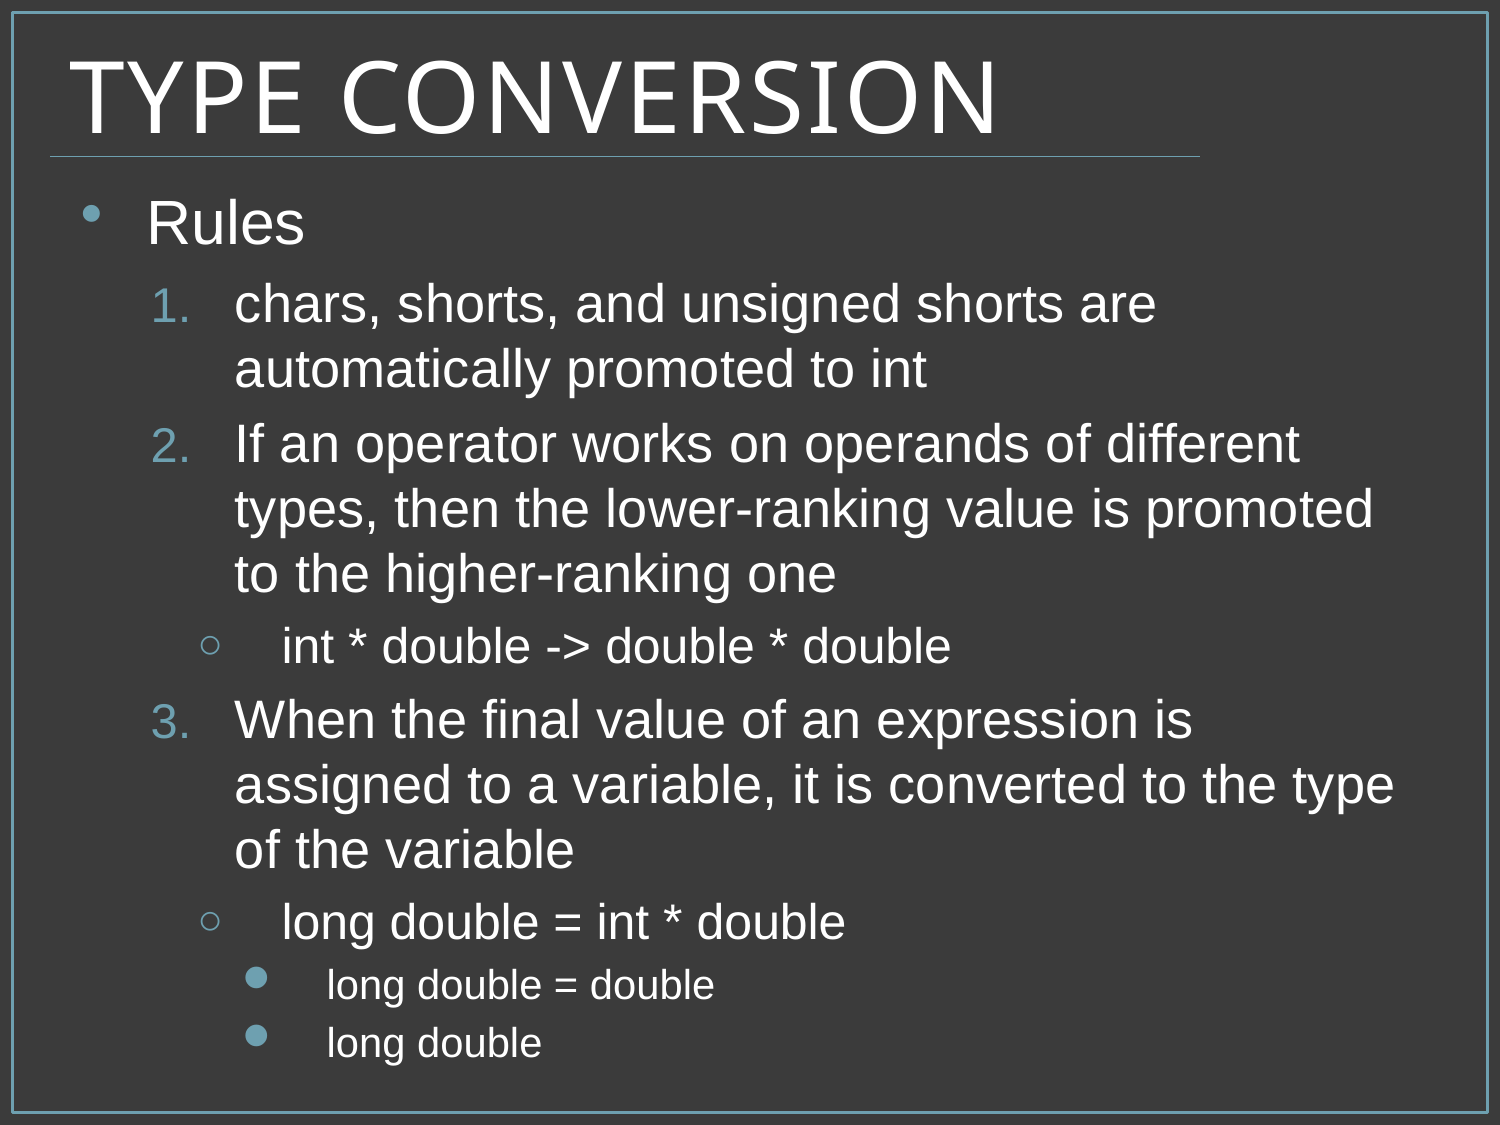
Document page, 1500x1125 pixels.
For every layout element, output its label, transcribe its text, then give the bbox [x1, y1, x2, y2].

title Type Conversion [54, 0, 1405, 188]
list Rules chars, shorts, and unsigned shorts are automatically promoted to int If an operator works on operands of different types, then the lower-ranking value is promoted to the higher-ranking one int * double -> double * double When the final value of an expression is assigned to a variable, it is converted to the type of the variable long double = int * double long double = double long double [62, 174, 1438, 1075]
